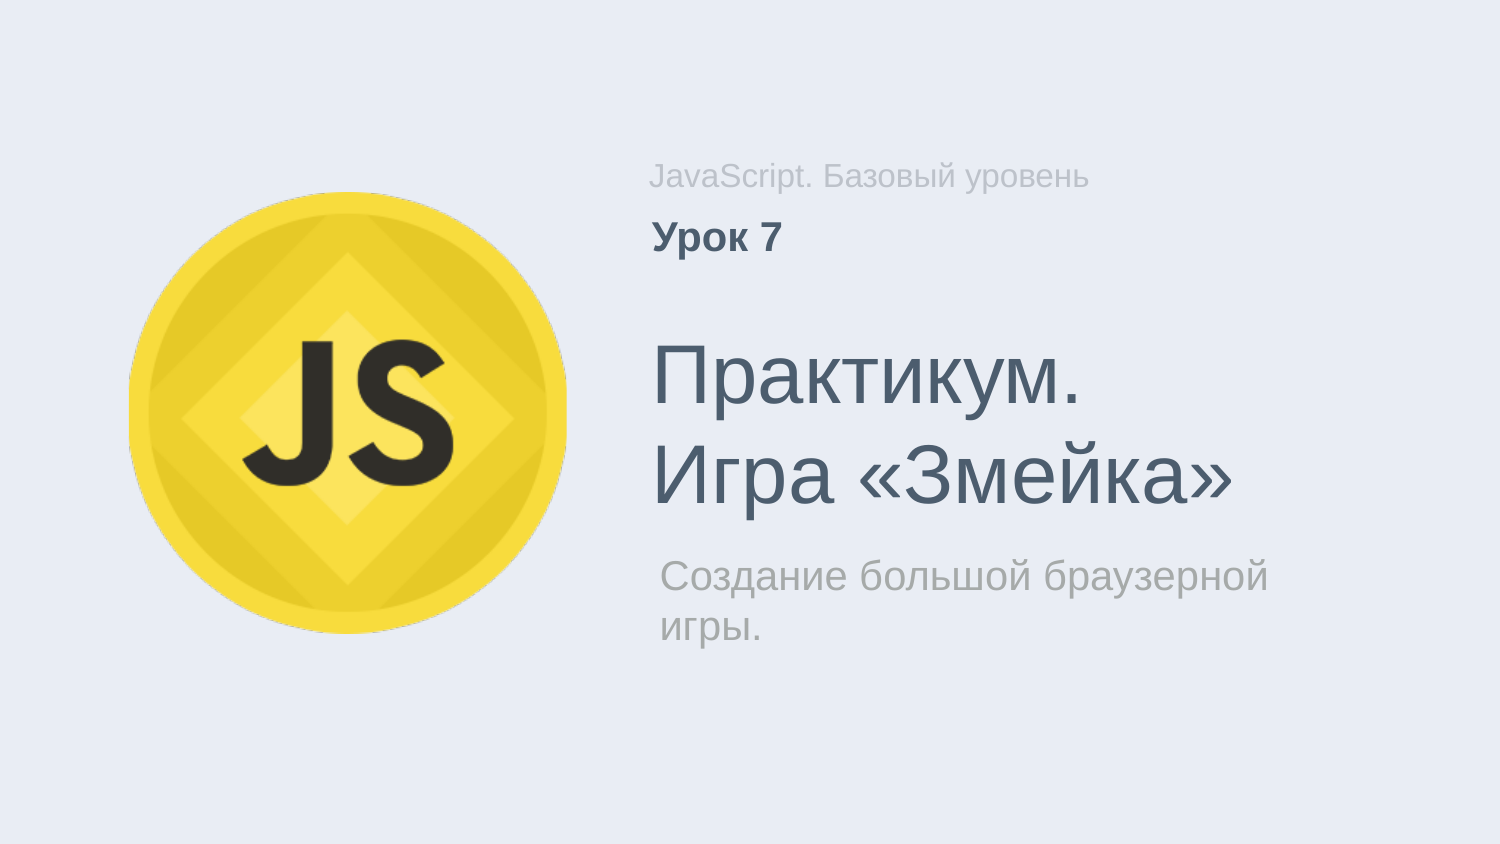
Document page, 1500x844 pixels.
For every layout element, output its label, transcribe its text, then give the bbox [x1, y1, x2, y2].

text_box Создание большой браузерной игры. [644, 533, 1365, 689]
title JavaScript. Базовый уровень [644, 149, 1225, 197]
list Урок 7 [647, 201, 1184, 265]
picture [128, 192, 567, 634]
text_box Практикум. Игра «Змейка» [647, 299, 1442, 541]
